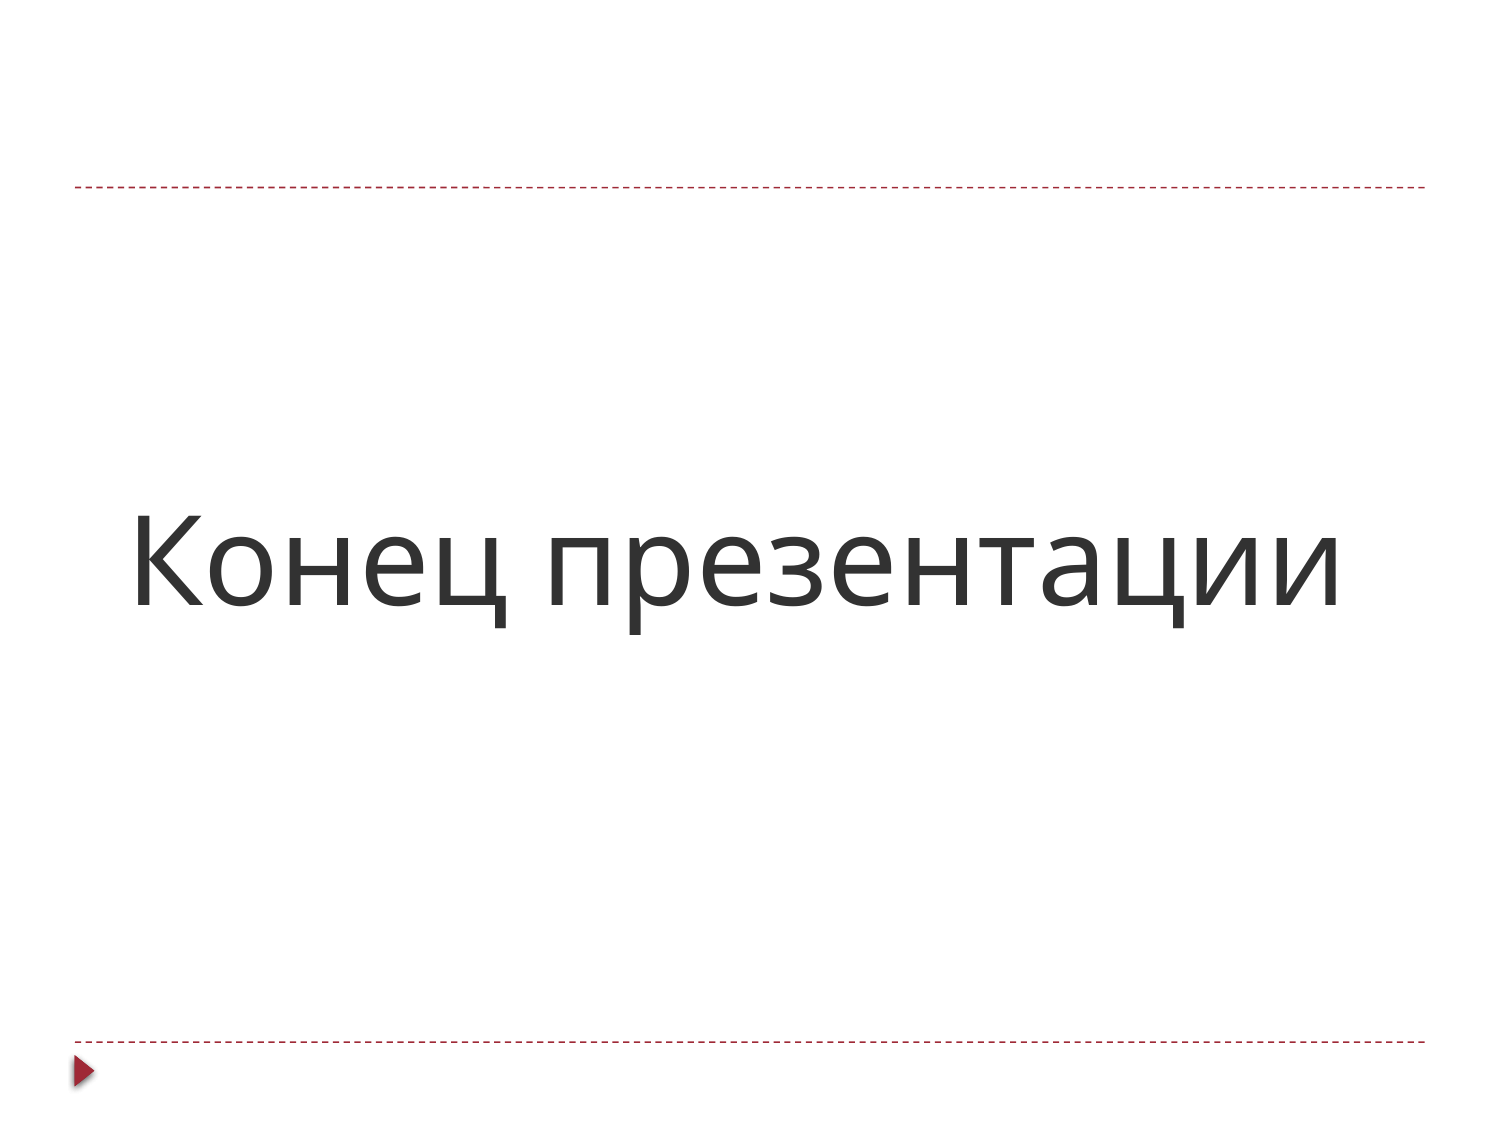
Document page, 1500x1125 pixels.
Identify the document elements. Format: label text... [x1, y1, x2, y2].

title Конец презентации [62, 487, 1413, 638]
